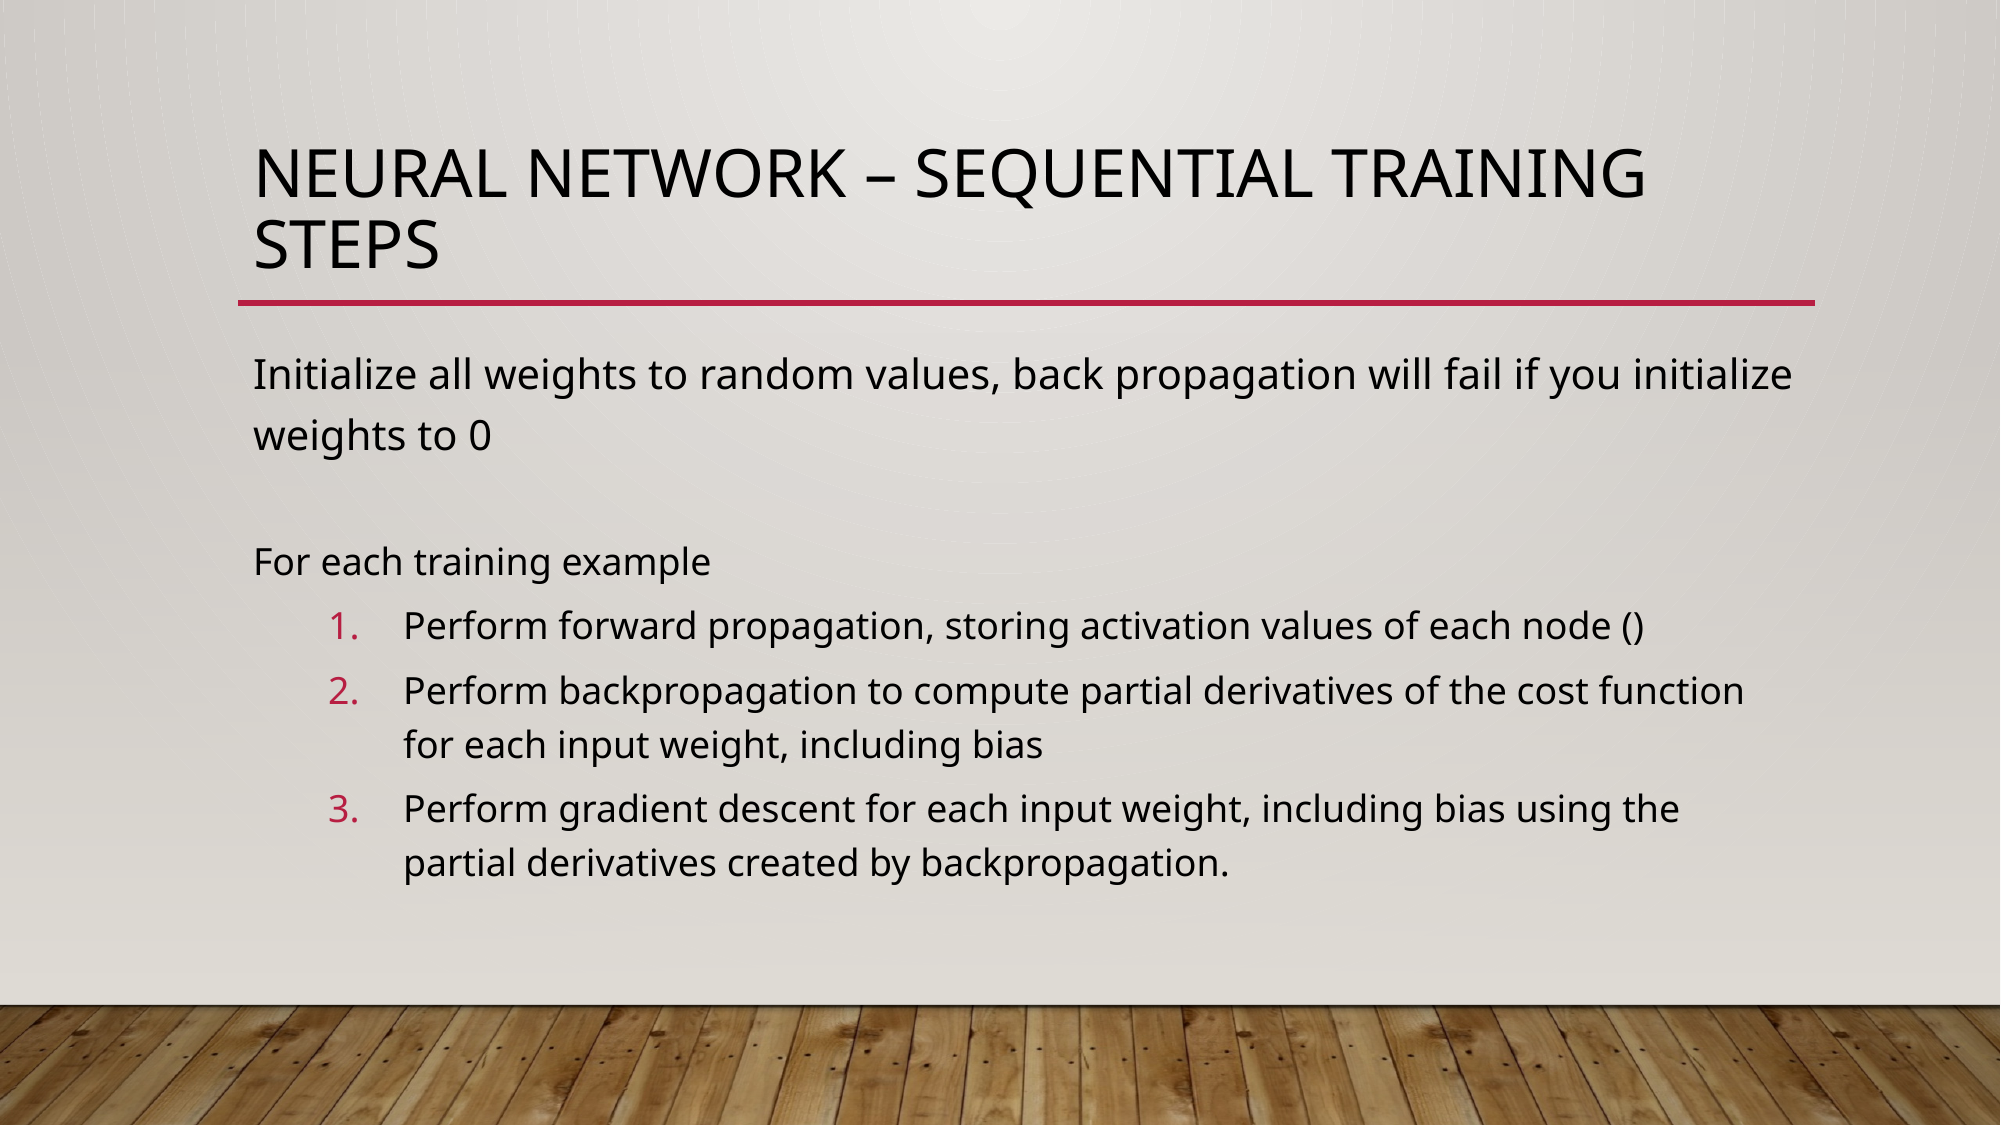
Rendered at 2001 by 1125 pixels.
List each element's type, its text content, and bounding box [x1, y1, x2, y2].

title Neural Network – Sequential Training Steps [238, 131, 1814, 305]
picture [0, 1005, 2000, 1125]
